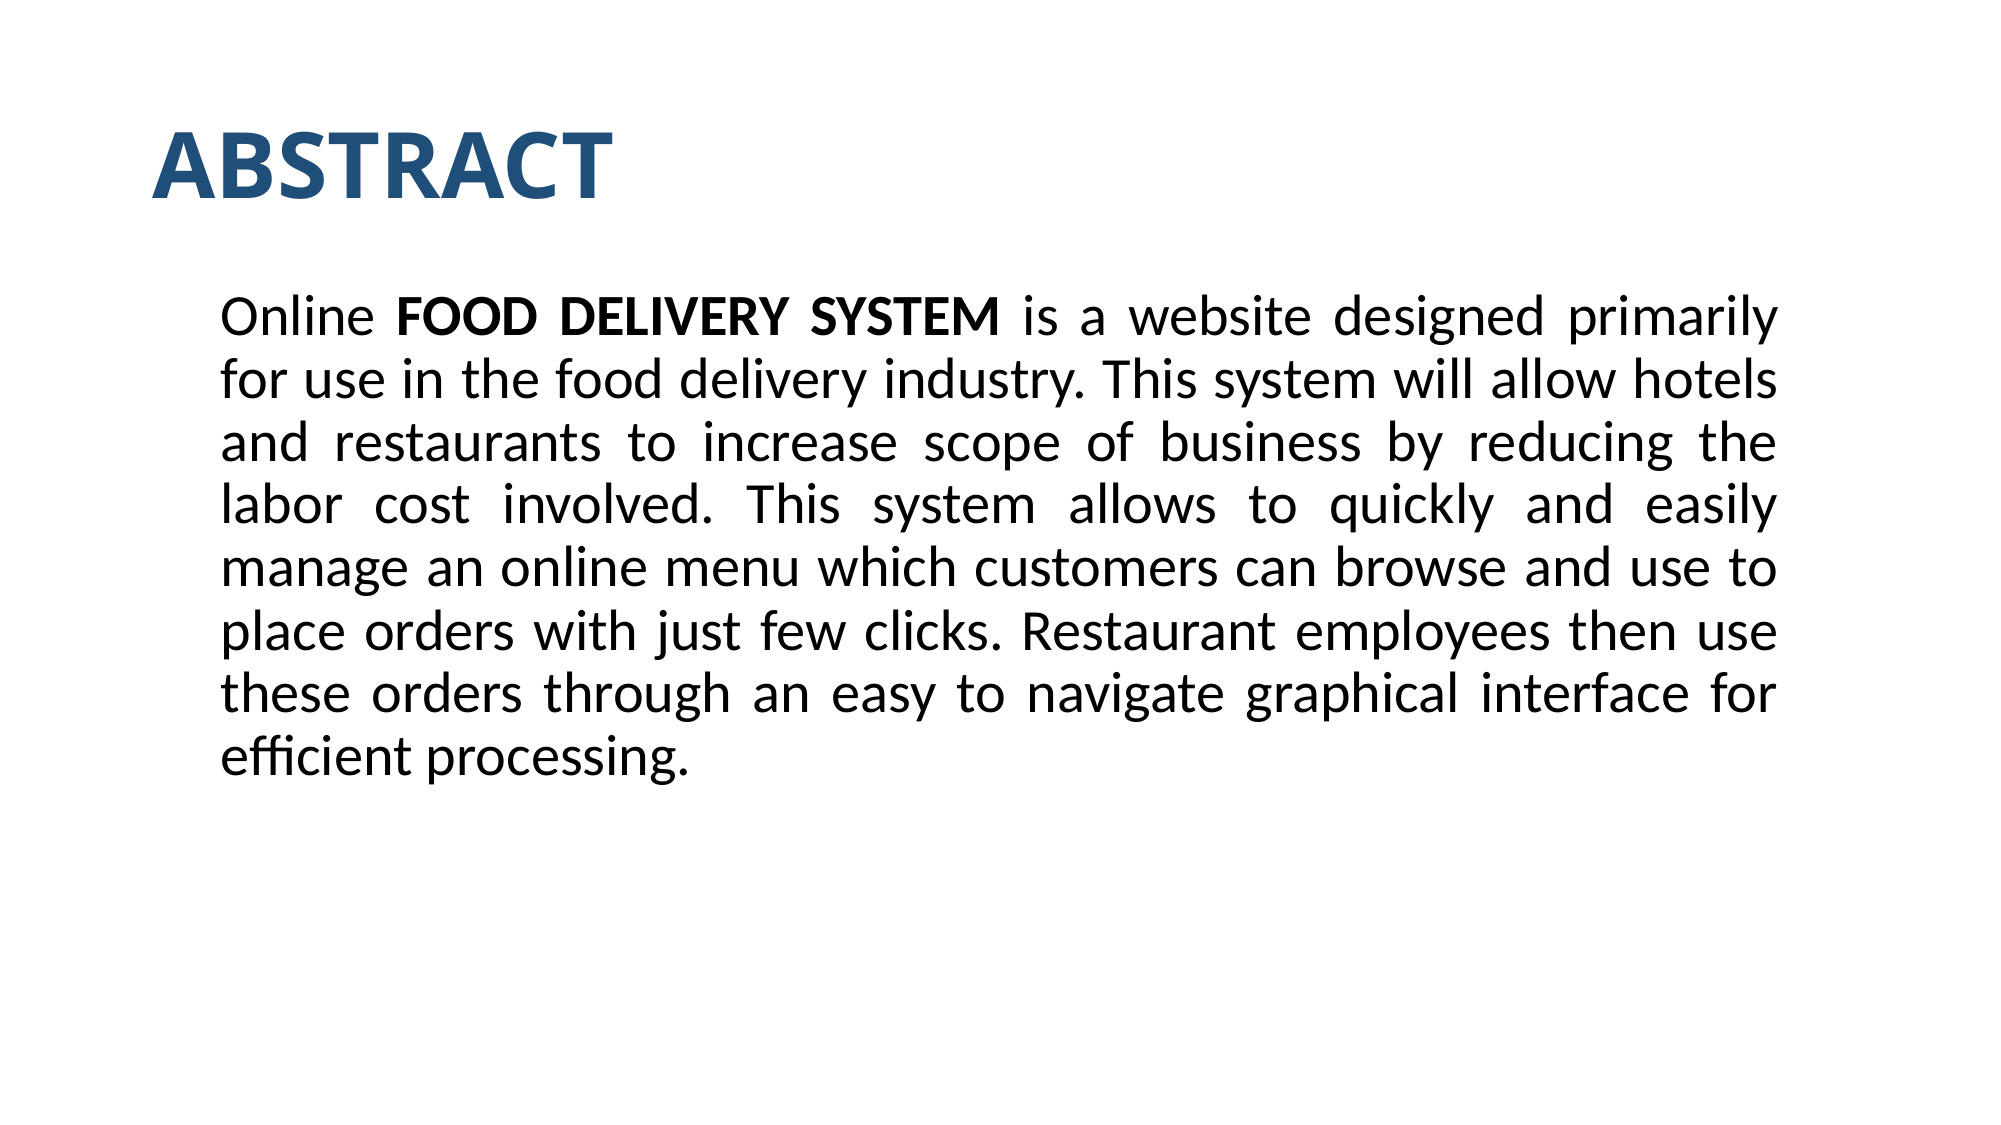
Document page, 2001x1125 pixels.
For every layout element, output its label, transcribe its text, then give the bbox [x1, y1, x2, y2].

list Online FOOD DELIVERY SYSTEM is a website designed primarily for use in the food delivery industry. This system will allow hotels and restaurants to increase scope of business by reducing the labor cost involved. This system allows to quickly and easily manage an online menu which customers can browse and use to place orders with just few clicks. Restaurant employees then use these orders through an easy to navigate graphical interface for efficient processing. [205, 277, 1795, 967]
title ABSTRACT [137, 59, 1863, 278]
